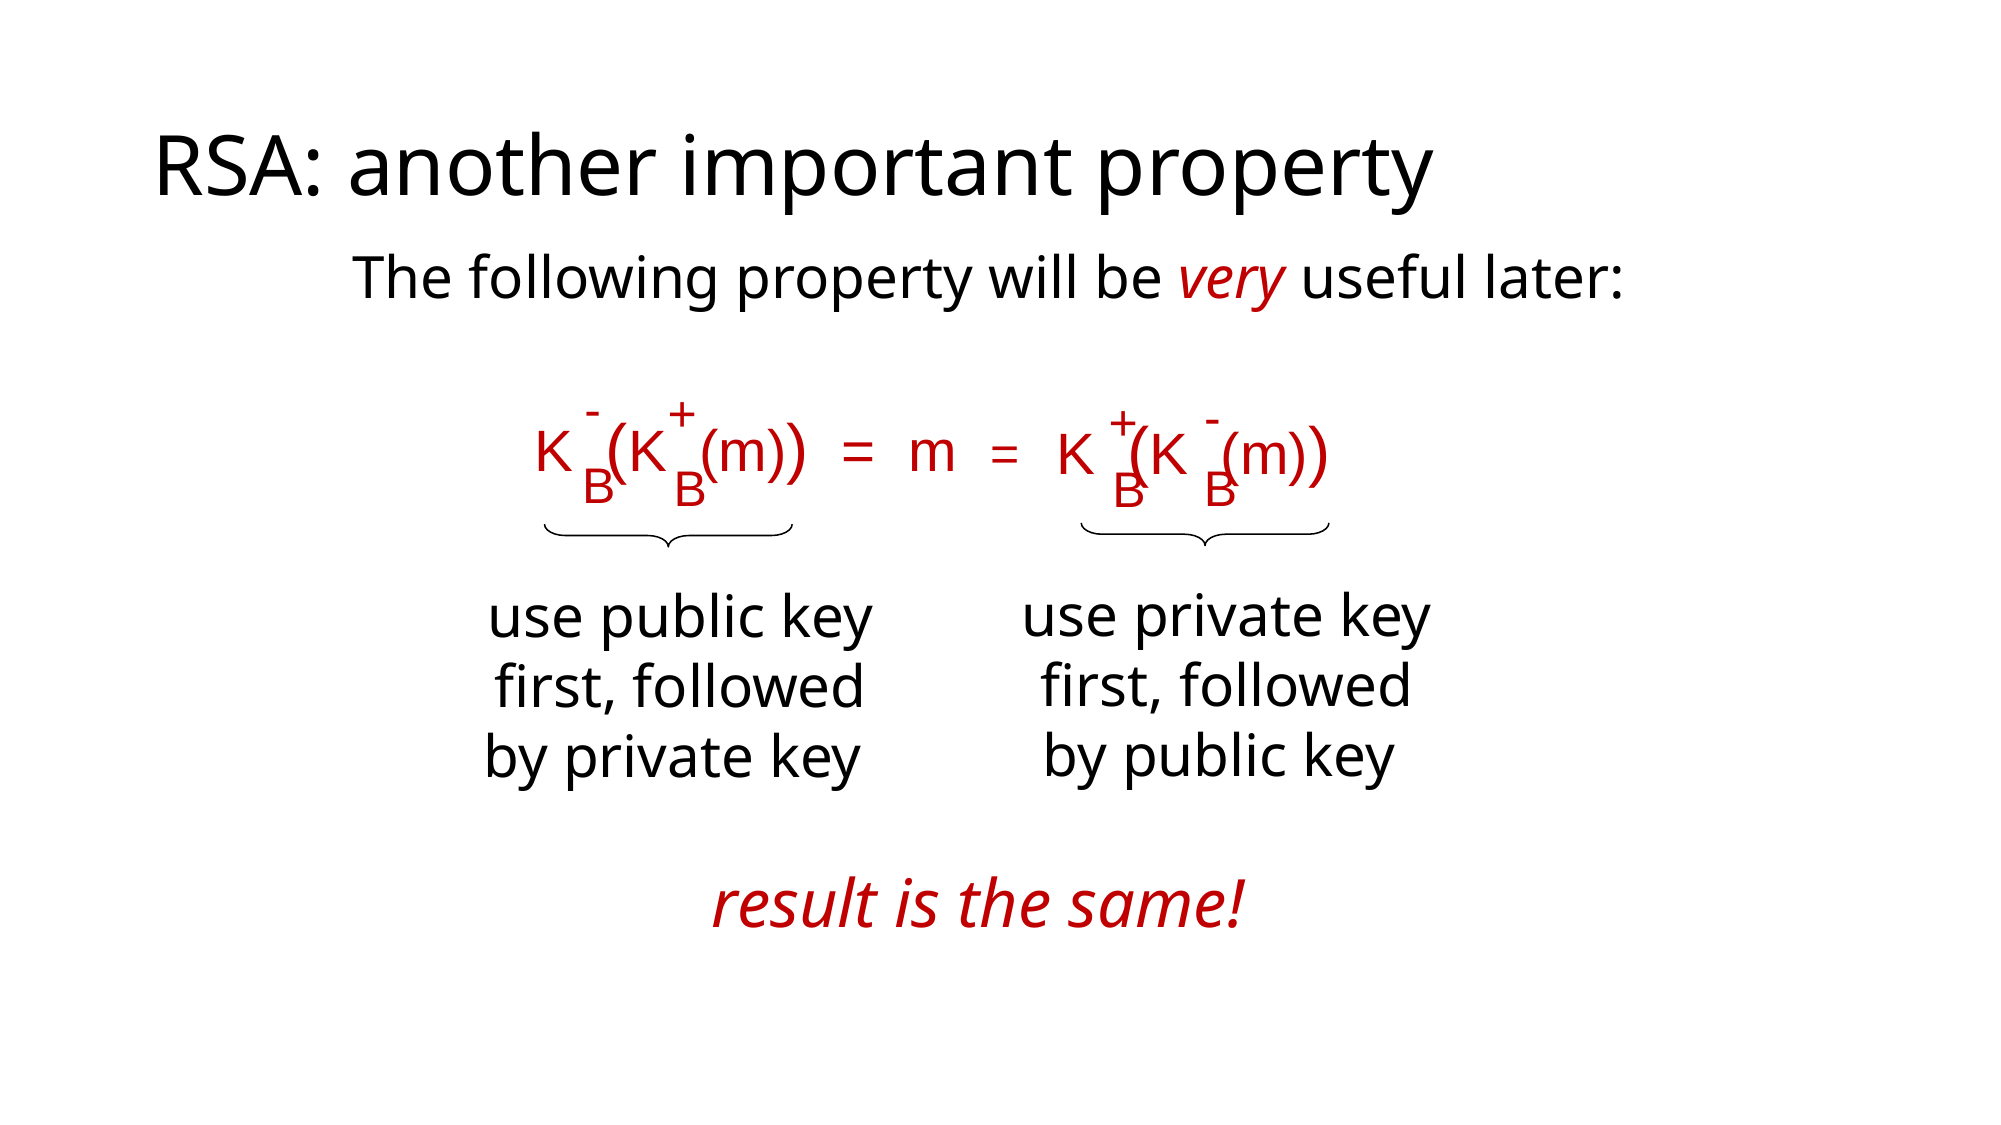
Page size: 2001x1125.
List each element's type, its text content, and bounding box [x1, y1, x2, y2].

text_box The following property will be very useful later: [337, 233, 1640, 319]
title RSA: another important property [137, 59, 1863, 278]
text_box [544, 526, 792, 547]
text_box use public key first, followed by private key [440, 572, 920, 797]
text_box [518, 370, 1382, 526]
text_box result is the same! [694, 853, 1263, 948]
text_box use private key first, followed by public key [987, 570, 1466, 796]
text_box [1082, 526, 1329, 546]
